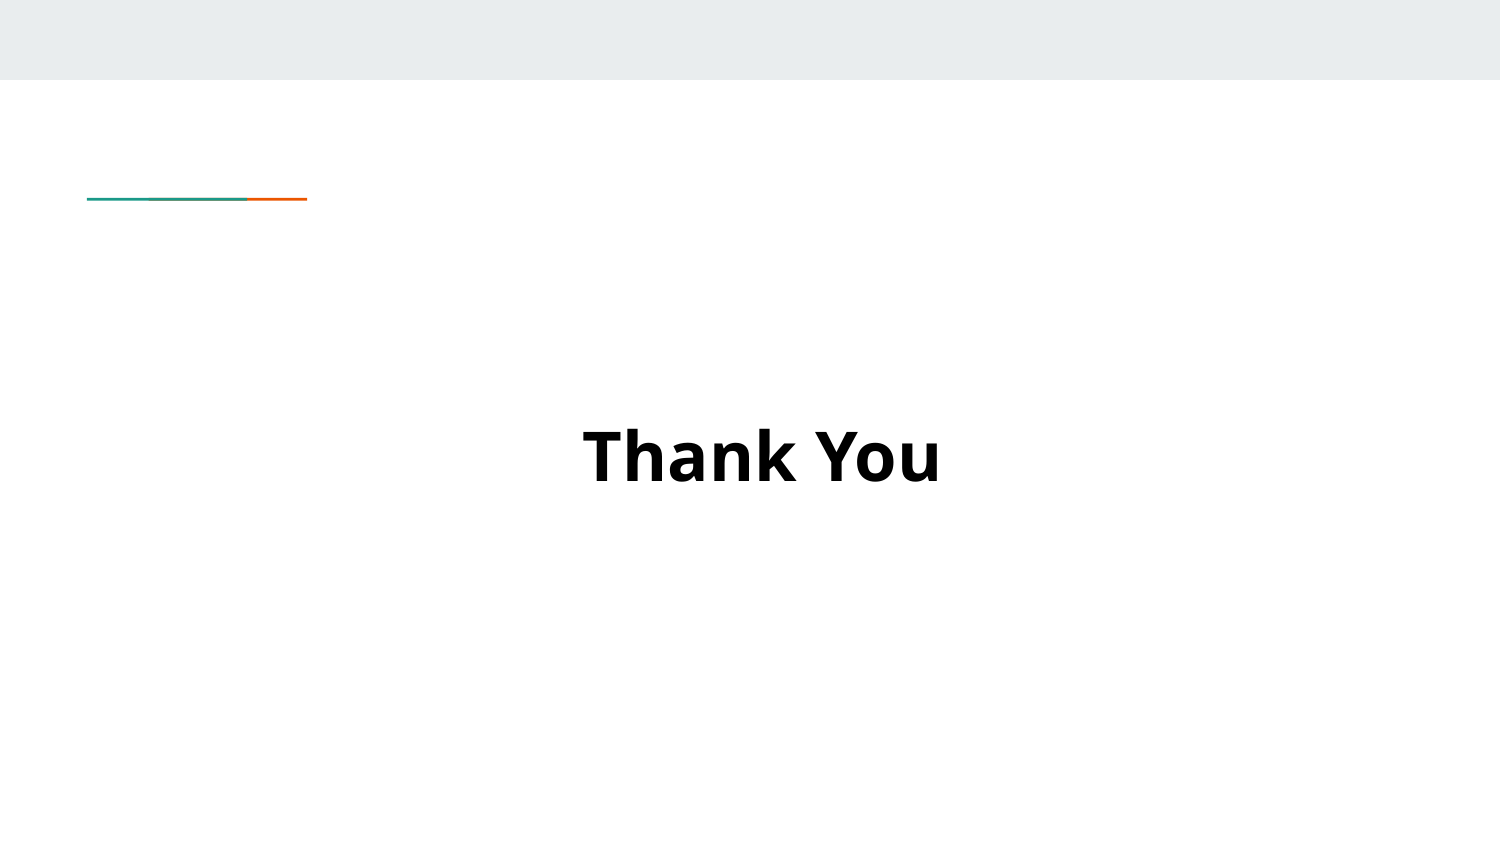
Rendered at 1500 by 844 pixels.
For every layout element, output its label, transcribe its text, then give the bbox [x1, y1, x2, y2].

text_box Thank You [363, 397, 1163, 511]
